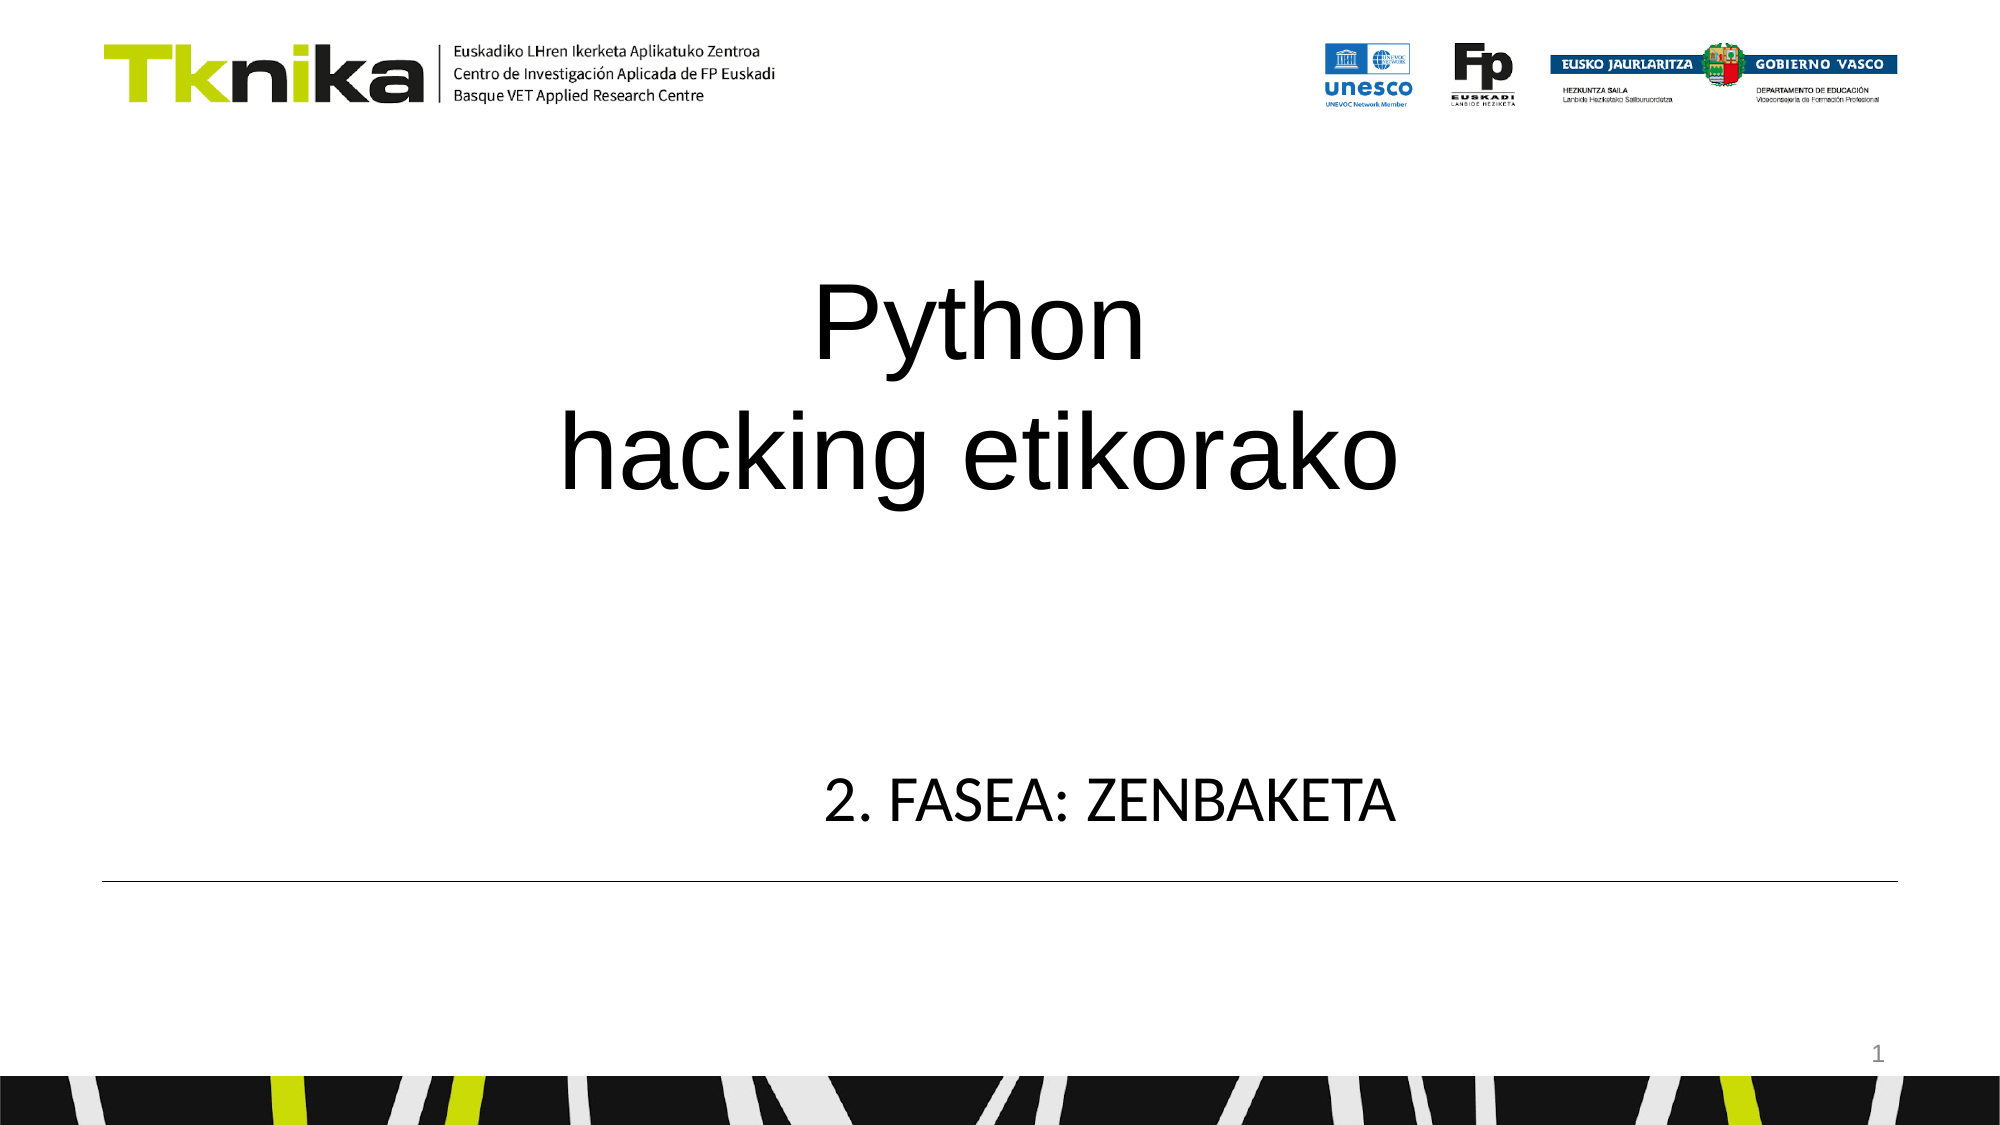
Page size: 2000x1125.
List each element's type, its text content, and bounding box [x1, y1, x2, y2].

title 2. FASEA: ZENBAKETA [454, 748, 1767, 843]
text_box [1212, 19, 1426, 149]
picture [1426, 42, 1898, 106]
picture [0, 1076, 2000, 1125]
text_box Python hacking etikorako [123, 244, 1837, 519]
picture [1322, 40, 1414, 110]
slide_number ‹#› [1433, 1022, 1901, 1083]
picture [102, 42, 1212, 106]
